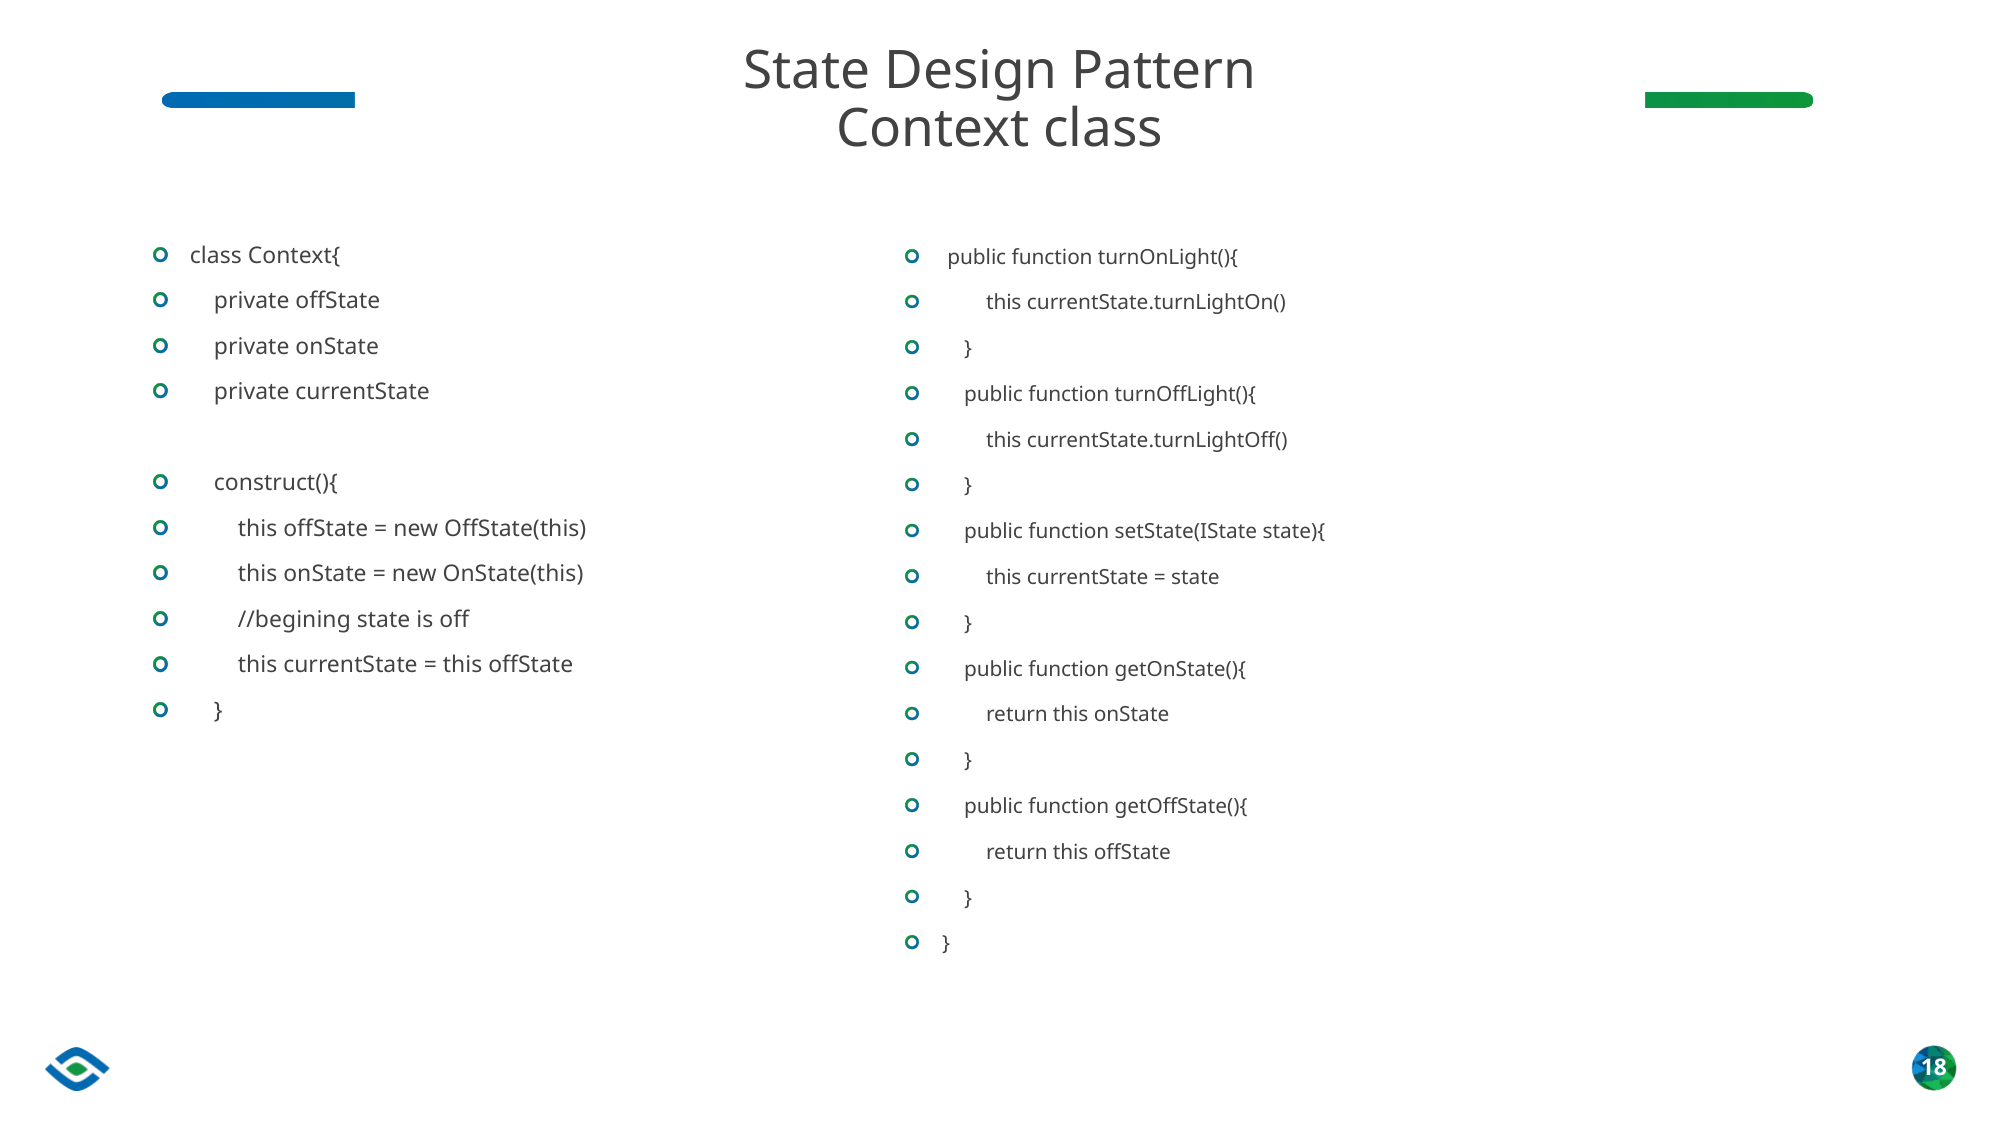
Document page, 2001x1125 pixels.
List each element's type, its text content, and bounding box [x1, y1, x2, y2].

picture [904, 614, 924, 630]
text_box public function turnOnLight(){ this currentState.turnLightOn() } public function turnOffLight(){ this currentState.turnLightOff() } public function setState(IState state){ this currentState = state } public function getOnState(){ return this onState } public function getOffState(){ return this offState } } [889, 235, 1802, 1125]
picture [152, 337, 173, 354]
picture [904, 706, 924, 721]
picture [1646, 92, 1813, 108]
picture [152, 473, 173, 490]
picture [152, 382, 173, 399]
picture [152, 610, 173, 627]
picture [152, 701, 173, 718]
list class Context{ private offState private onState private currentState construct(){ this offState = new OffState(this) this onState = new OnState(this) //begining state is off this currentState = this offState } [137, 235, 798, 1028]
picture [904, 934, 924, 950]
picture [904, 568, 924, 584]
picture [162, 92, 354, 108]
picture [904, 248, 924, 264]
picture [904, 477, 924, 492]
picture [904, 294, 924, 309]
picture [152, 655, 173, 673]
picture [152, 519, 173, 536]
picture [904, 385, 924, 401]
picture [45, 1047, 110, 1091]
picture [152, 246, 173, 263]
picture [904, 431, 924, 447]
title State Design Pattern Context class [354, 35, 1646, 165]
picture [1911, 1045, 1957, 1091]
picture [904, 797, 924, 813]
picture [904, 889, 924, 904]
picture [152, 564, 173, 581]
picture [904, 843, 924, 859]
picture [904, 660, 924, 675]
picture [904, 339, 924, 355]
picture [904, 751, 924, 767]
picture [152, 291, 173, 308]
picture [904, 523, 924, 538]
